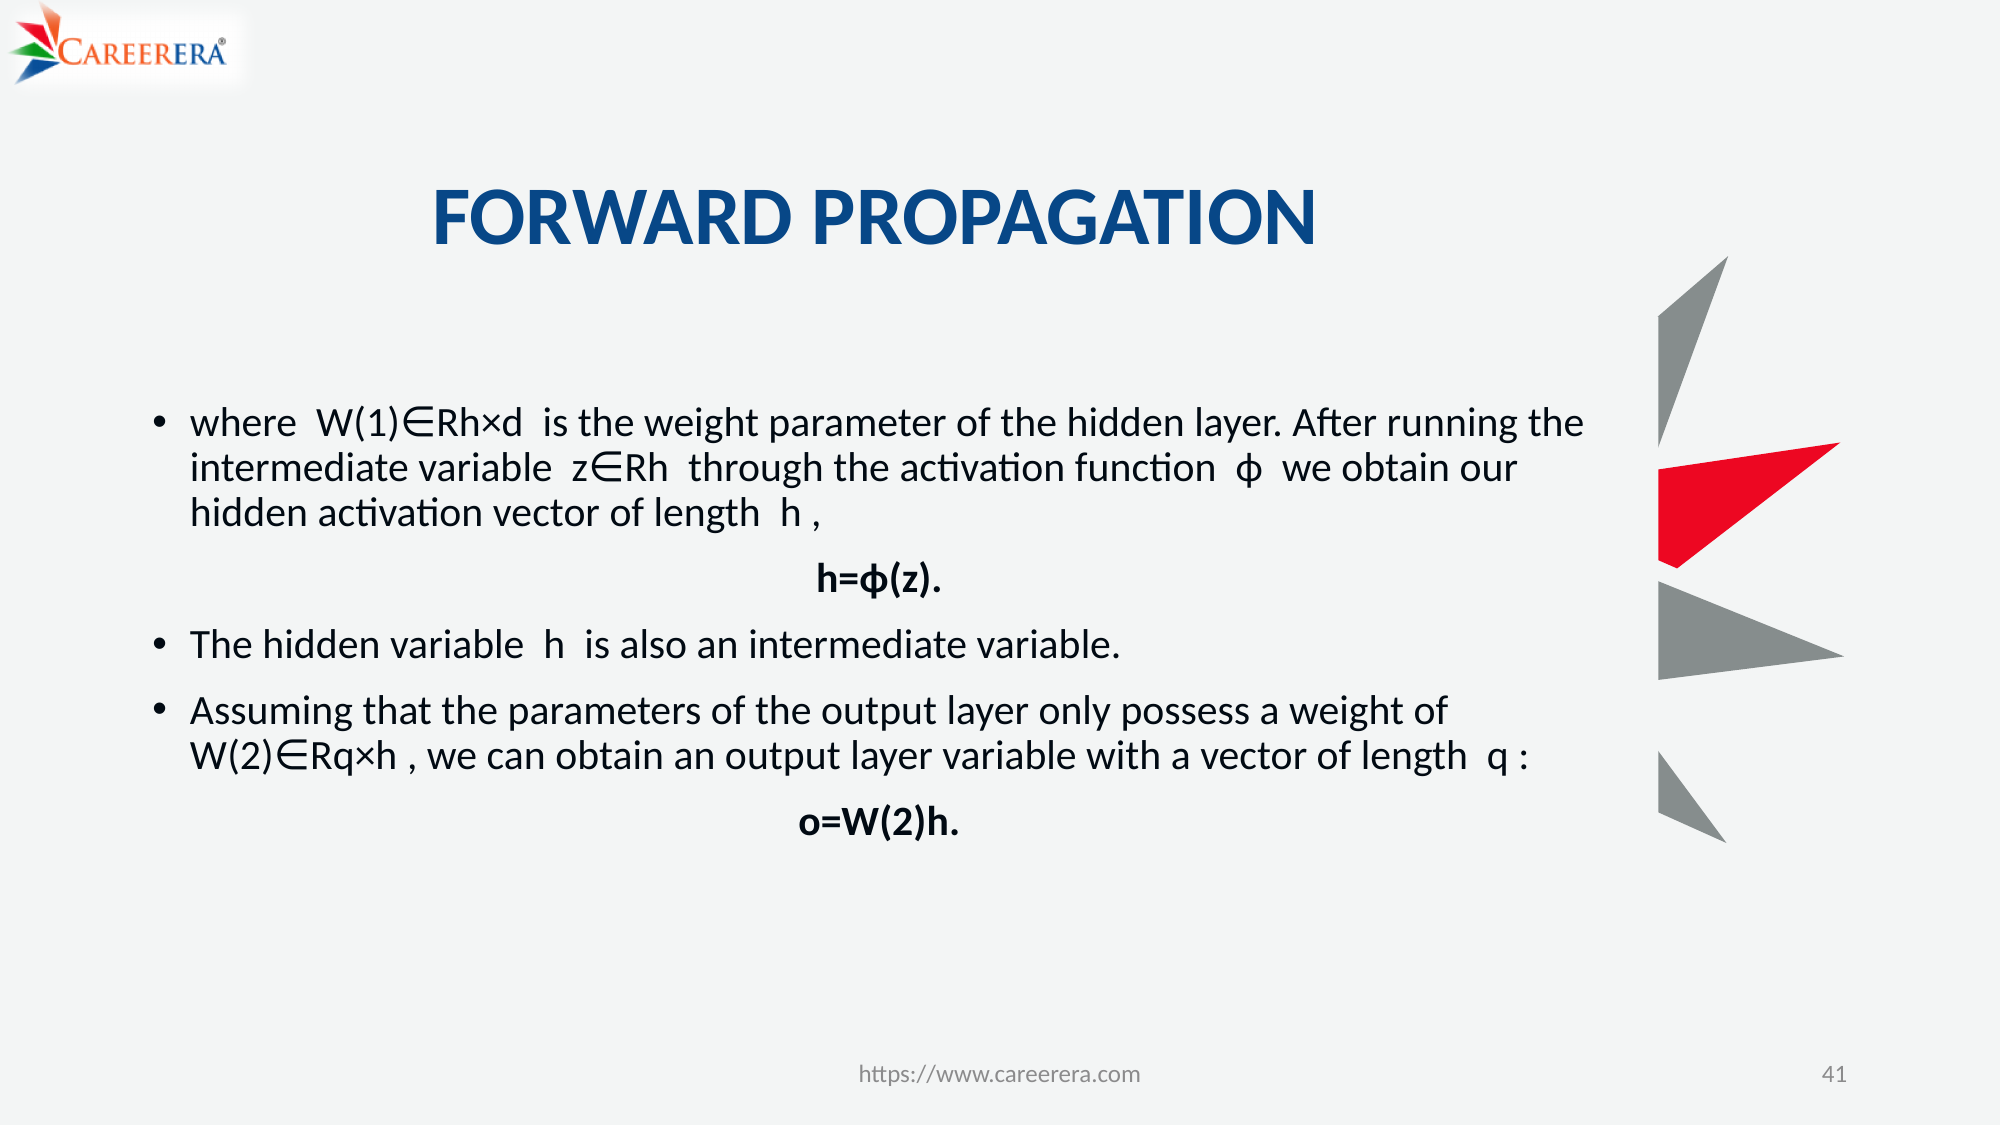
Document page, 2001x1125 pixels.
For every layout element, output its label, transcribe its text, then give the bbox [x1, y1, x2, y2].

picture [0, 0, 262, 104]
slide_number 41 [1412, 1042, 1863, 1103]
title FORWARD PROPAGATION [133, 157, 1617, 278]
list where W(1)∈Rh×d is the weight parameter of the hidden layer. After running the intermediate variable z∈Rh through the activation function ϕ we obtain our hidden activation vector of length h , h=ϕ(z). The hidden variable h is also an intermediate variable. Assuming that the parameters of the output layer only possess a weight of W(2)∈Rq×h , we can obtain an output layer variable with a vector of length q : o=W(2)h. [137, 316, 1622, 929]
footer https://www.careerera.com [662, 1042, 1338, 1103]
